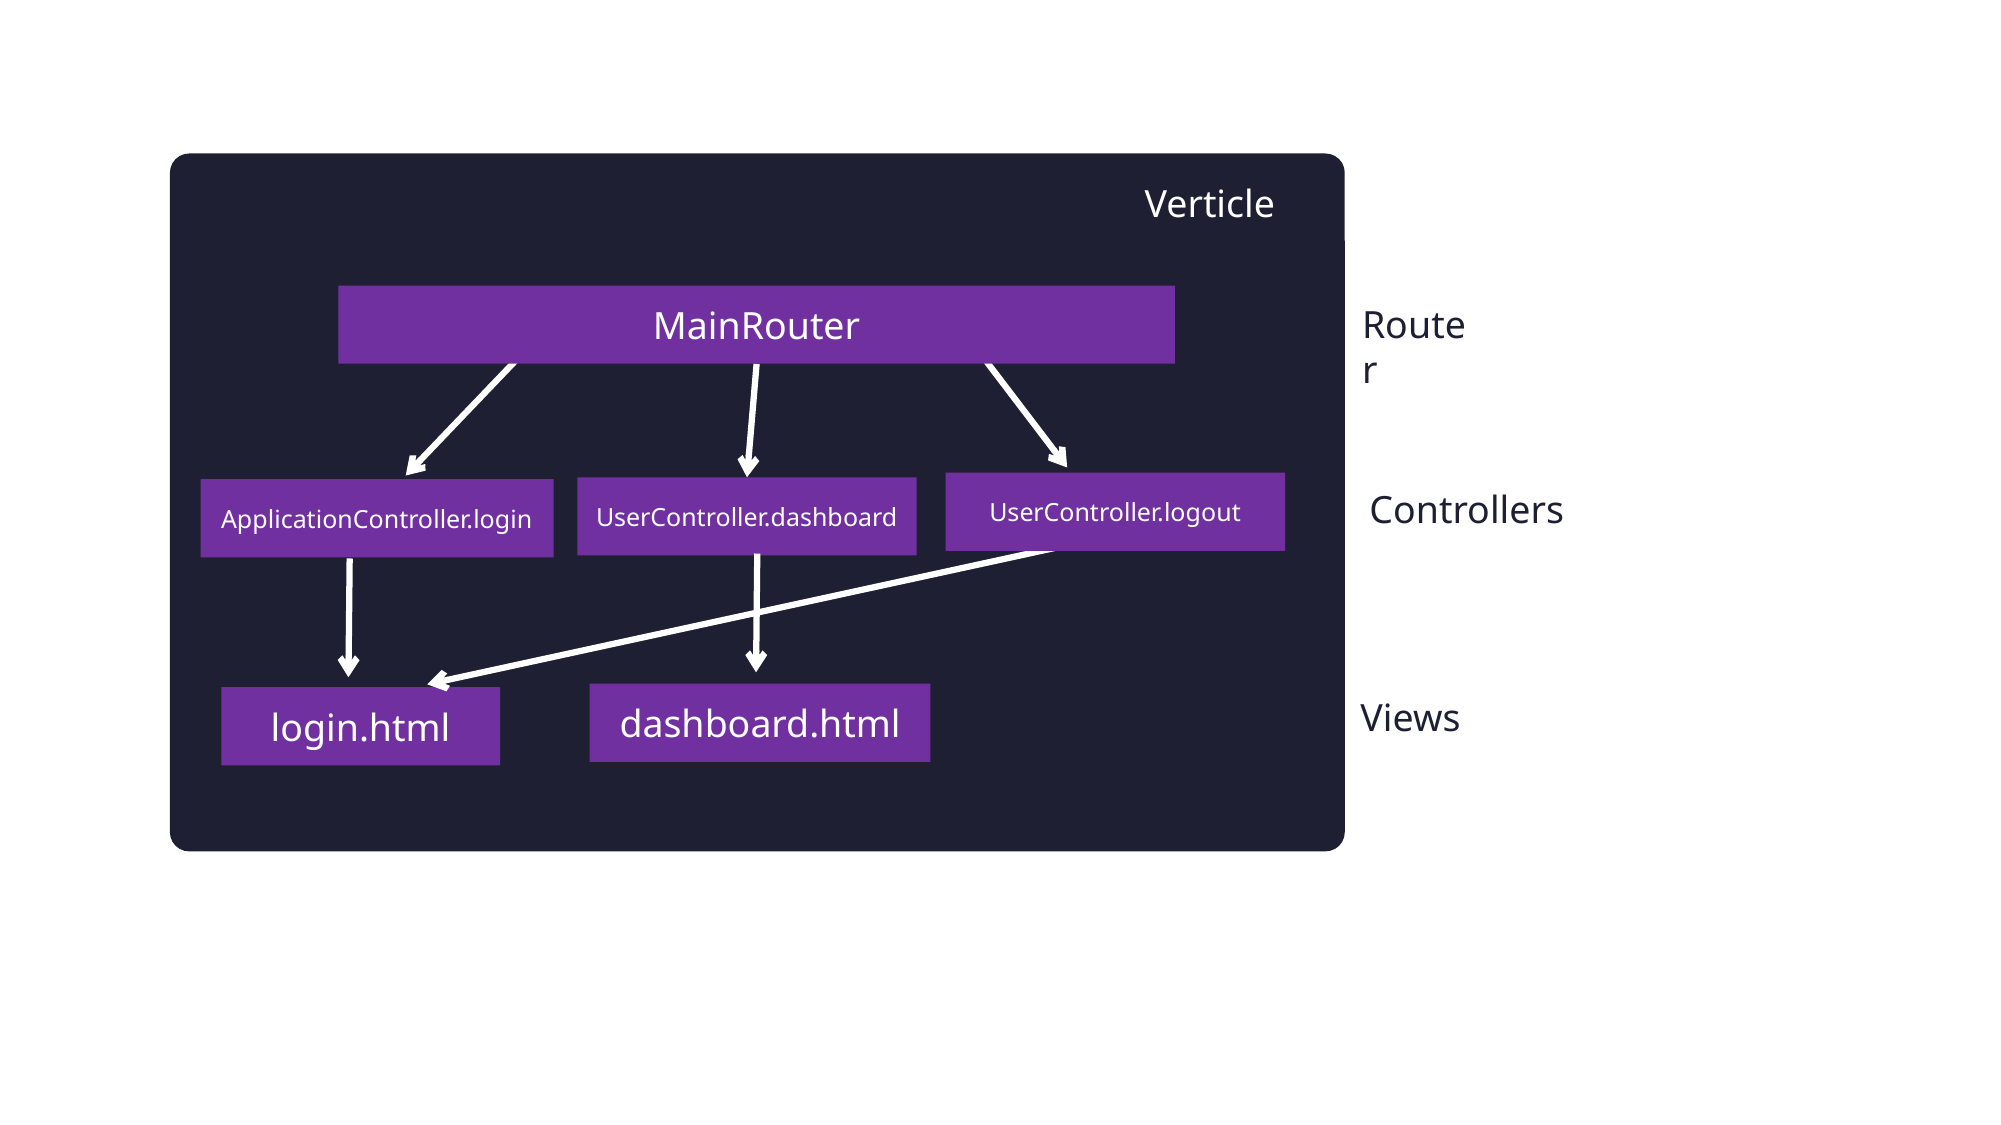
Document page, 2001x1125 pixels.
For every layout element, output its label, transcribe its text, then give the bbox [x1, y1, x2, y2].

text_box Views [1345, 686, 1497, 747]
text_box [427, 542, 1078, 685]
text_box UserController.dashboard [576, 476, 918, 542]
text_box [963, 331, 1068, 468]
text_box login.html [220, 686, 501, 766]
text_box UserController.logout [945, 472, 1286, 552]
text_box [168, 152, 1346, 853]
text_box MainRouter [337, 284, 1176, 365]
text_box Router [1347, 293, 1496, 398]
text_box ApplicationController.login [200, 478, 555, 558]
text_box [747, 363, 757, 478]
text_box Controllers [1354, 478, 1606, 539]
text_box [405, 350, 526, 476]
text_box Verticle [779, 172, 1291, 233]
text_box dashboard.html [589, 685, 931, 763]
